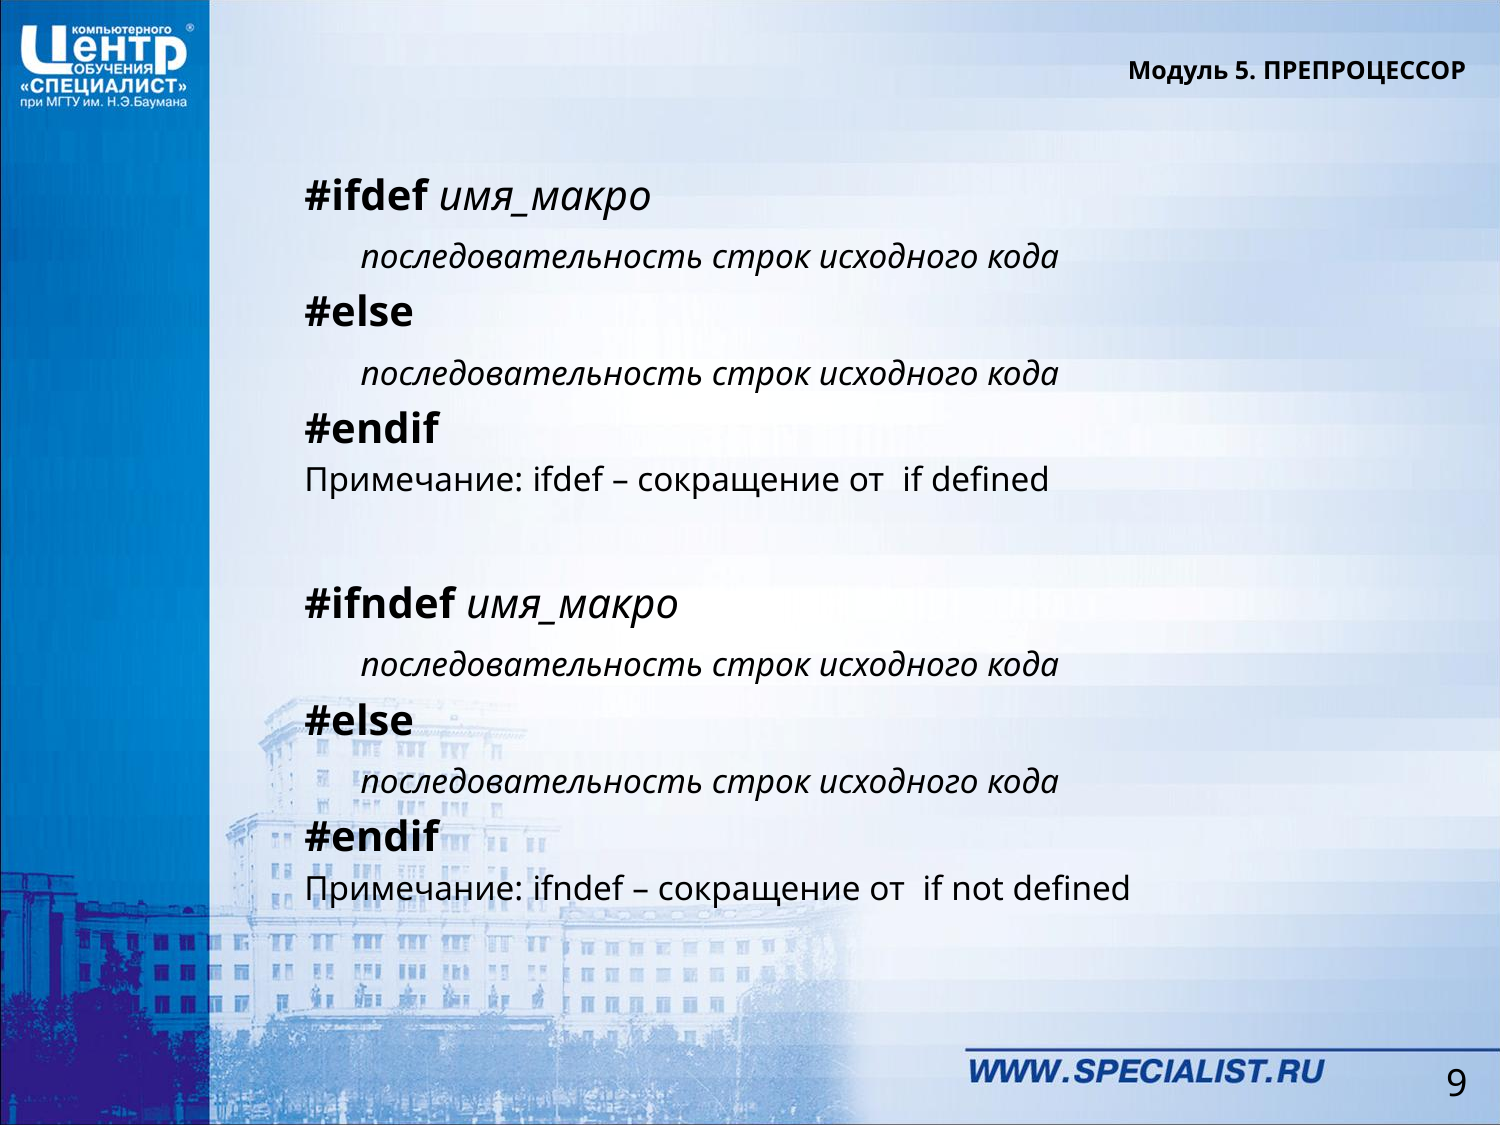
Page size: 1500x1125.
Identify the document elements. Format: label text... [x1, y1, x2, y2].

list #ifdef имя_макро последовательность строк исходного кода #else последовательность строк исходного кода #endif Примечание: ifdef – сокращение от if defined #ifndef имя_макро последовательность строк исходного кода #else последовательность строк исходного кода #endif Примечание: ifndef – сокращение от if not defined [289, 160, 1500, 949]
text_box 9 [1132, 1051, 1483, 1125]
text_box Модуль 5. ПРЕПРОЦЕССОР [1113, 46, 1500, 92]
picture [0, 0, 1500, 1125]
